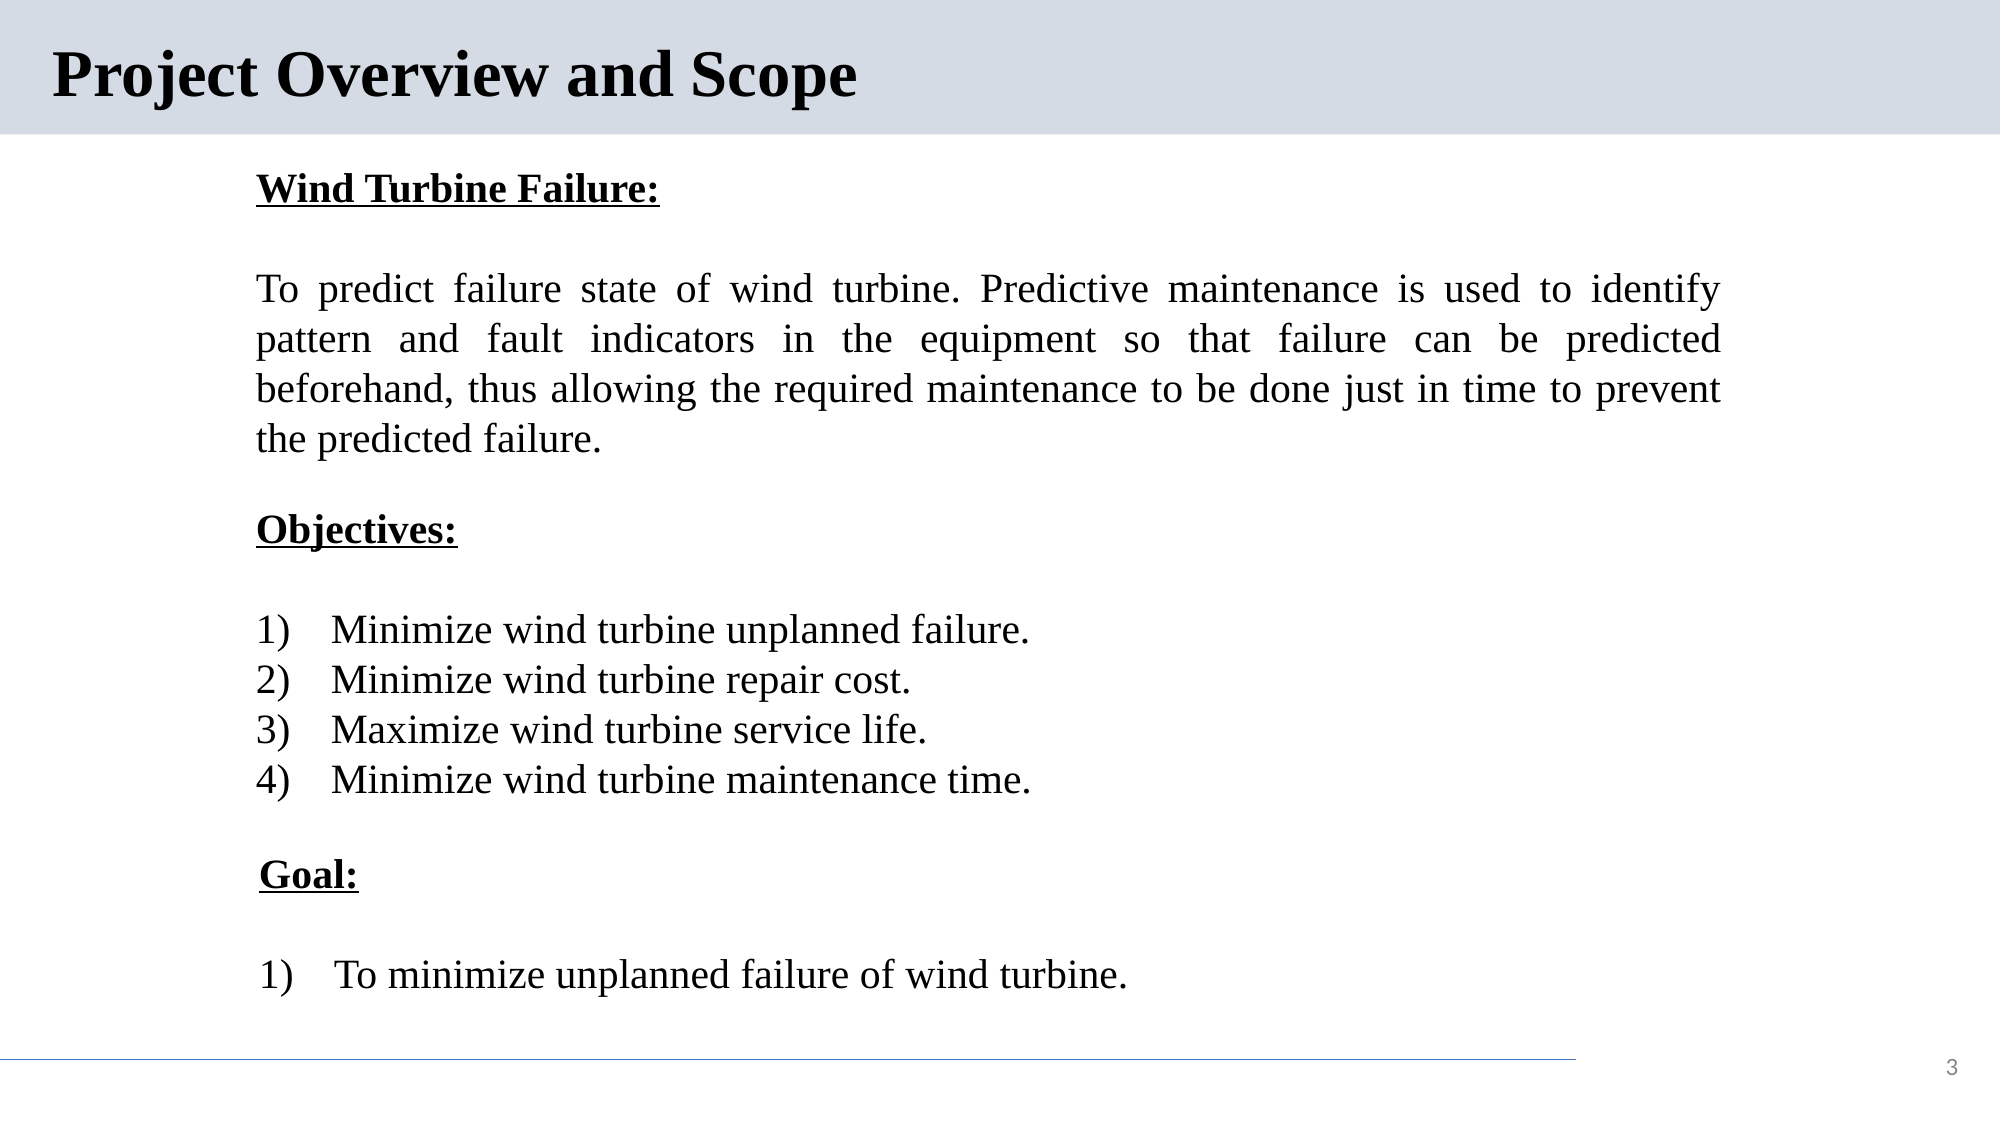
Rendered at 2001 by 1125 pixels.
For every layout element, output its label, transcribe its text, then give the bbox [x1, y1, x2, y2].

slide_number 3 [1909, 1041, 1974, 1090]
text_box Wind Turbine Failure: To predict failure state of wind turbine. Predictive maintenance is used to identify pattern and fault indicators in the equipment so that failure can be predicted beforehand, thus allowing the required maintenance to be done just in time to prevent the predicted failure. [241, 153, 1738, 469]
text_box Objectives: Minimize wind turbine unplanned failure. Minimize wind turbine repair cost. Maximize wind turbine service life. Minimize wind turbine maintenance time. [241, 494, 1738, 809]
text_box Goal: To minimize unplanned failure of wind turbine. [244, 839, 1741, 1055]
title Project Overview and Scope [37, 0, 1763, 177]
